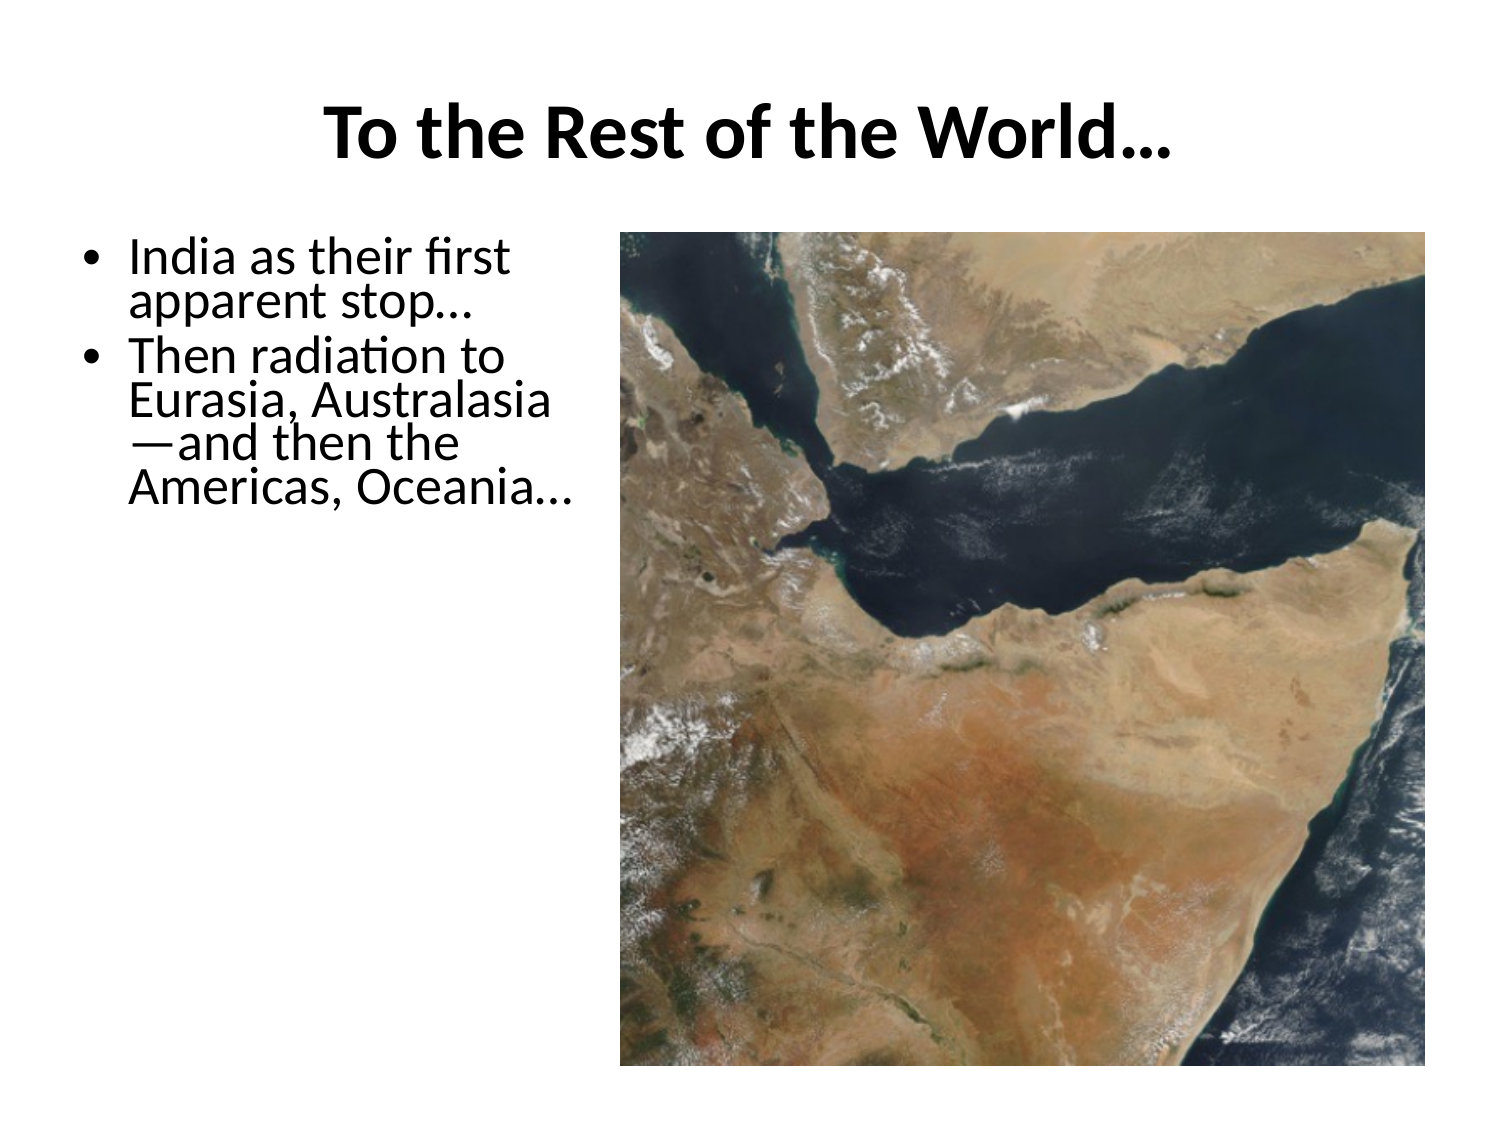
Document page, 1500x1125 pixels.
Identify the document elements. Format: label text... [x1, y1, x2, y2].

list India as their first apparent stop… Then radiation to Eurasia, Australasia—and then the Americas, Oceania… [74, 232, 593, 1067]
picture [619, 232, 1426, 1067]
title To the Rest of the World… [74, 44, 1426, 234]
